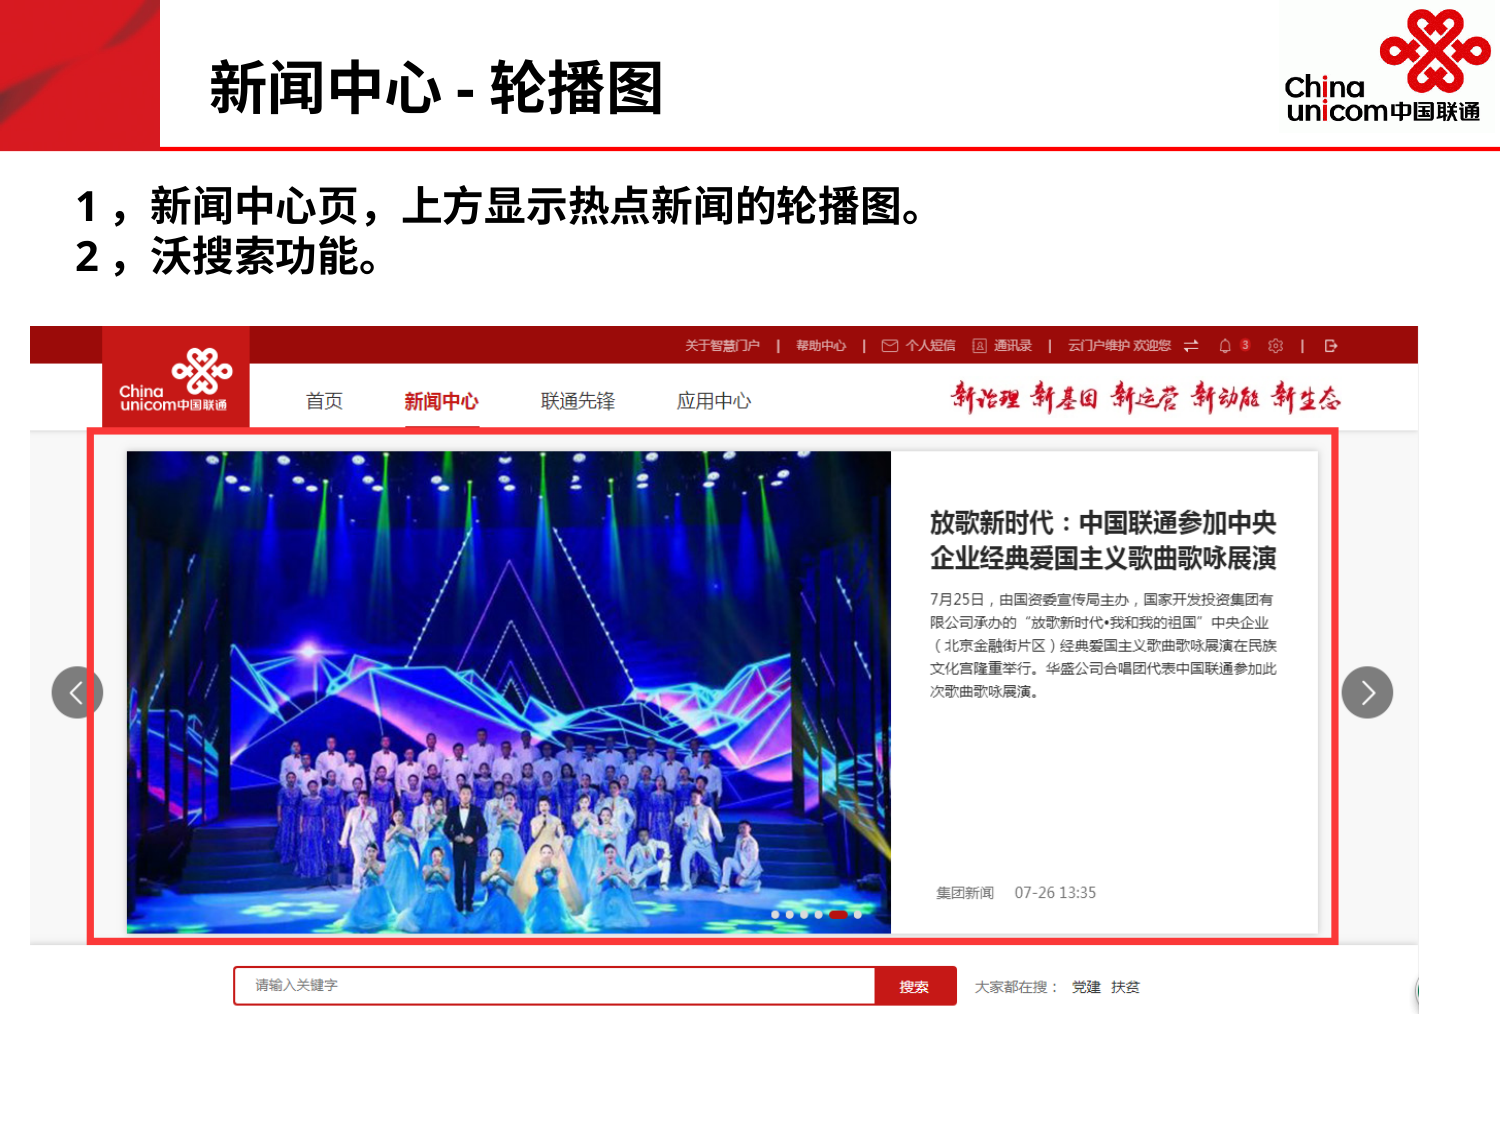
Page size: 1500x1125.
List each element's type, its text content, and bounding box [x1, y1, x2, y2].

picture [30, 326, 1419, 1015]
title 新闻中心-轮播图 [194, 18, 1211, 129]
text_box 1，新闻中心页，上方显示热点新闻的轮播图。 2，沃搜索功能。 [60, 172, 1419, 288]
picture [1279, 0, 1495, 133]
picture [0, 0, 160, 151]
